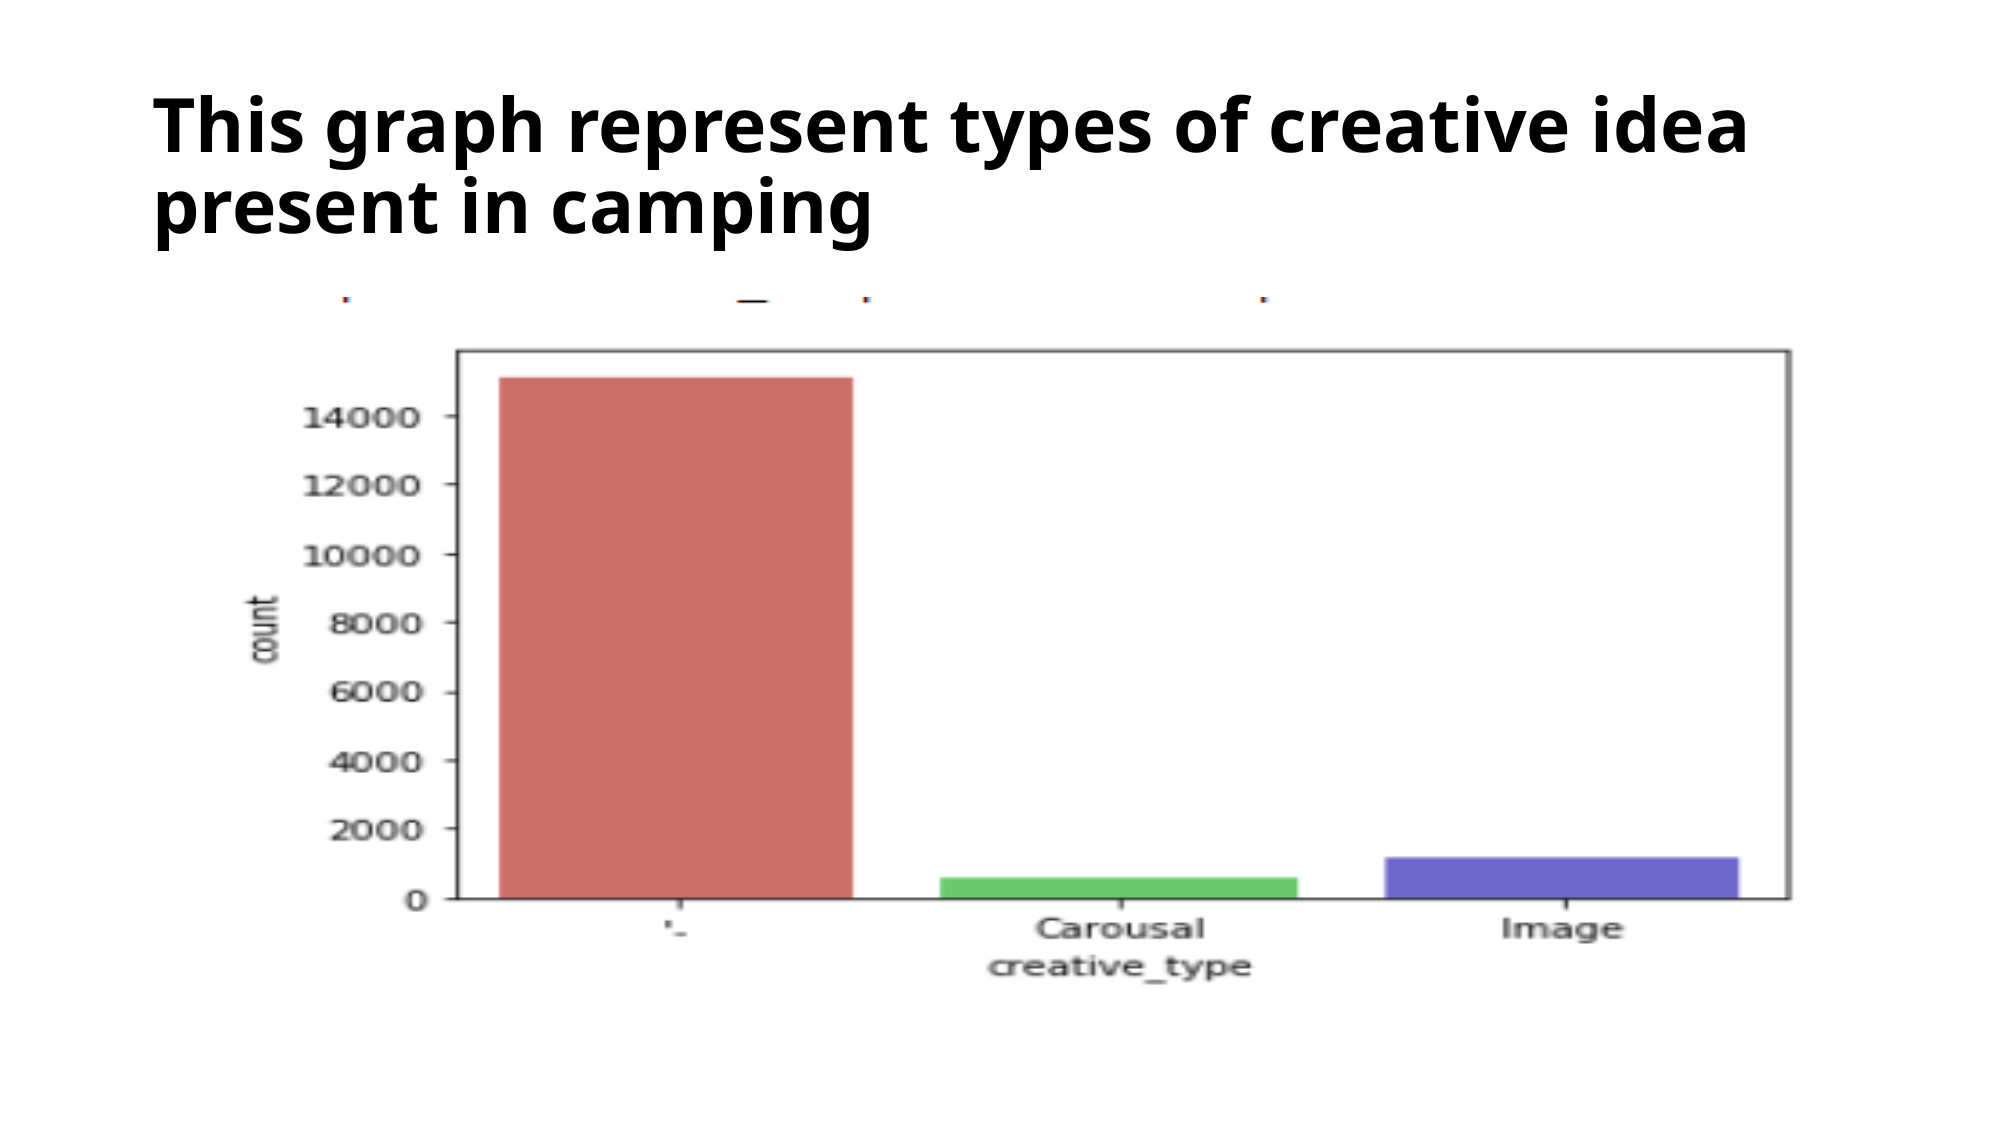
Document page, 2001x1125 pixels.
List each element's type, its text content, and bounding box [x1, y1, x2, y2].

title This graph represent types of creative idea present in camping [137, 59, 1863, 278]
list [137, 297, 2000, 1019]
